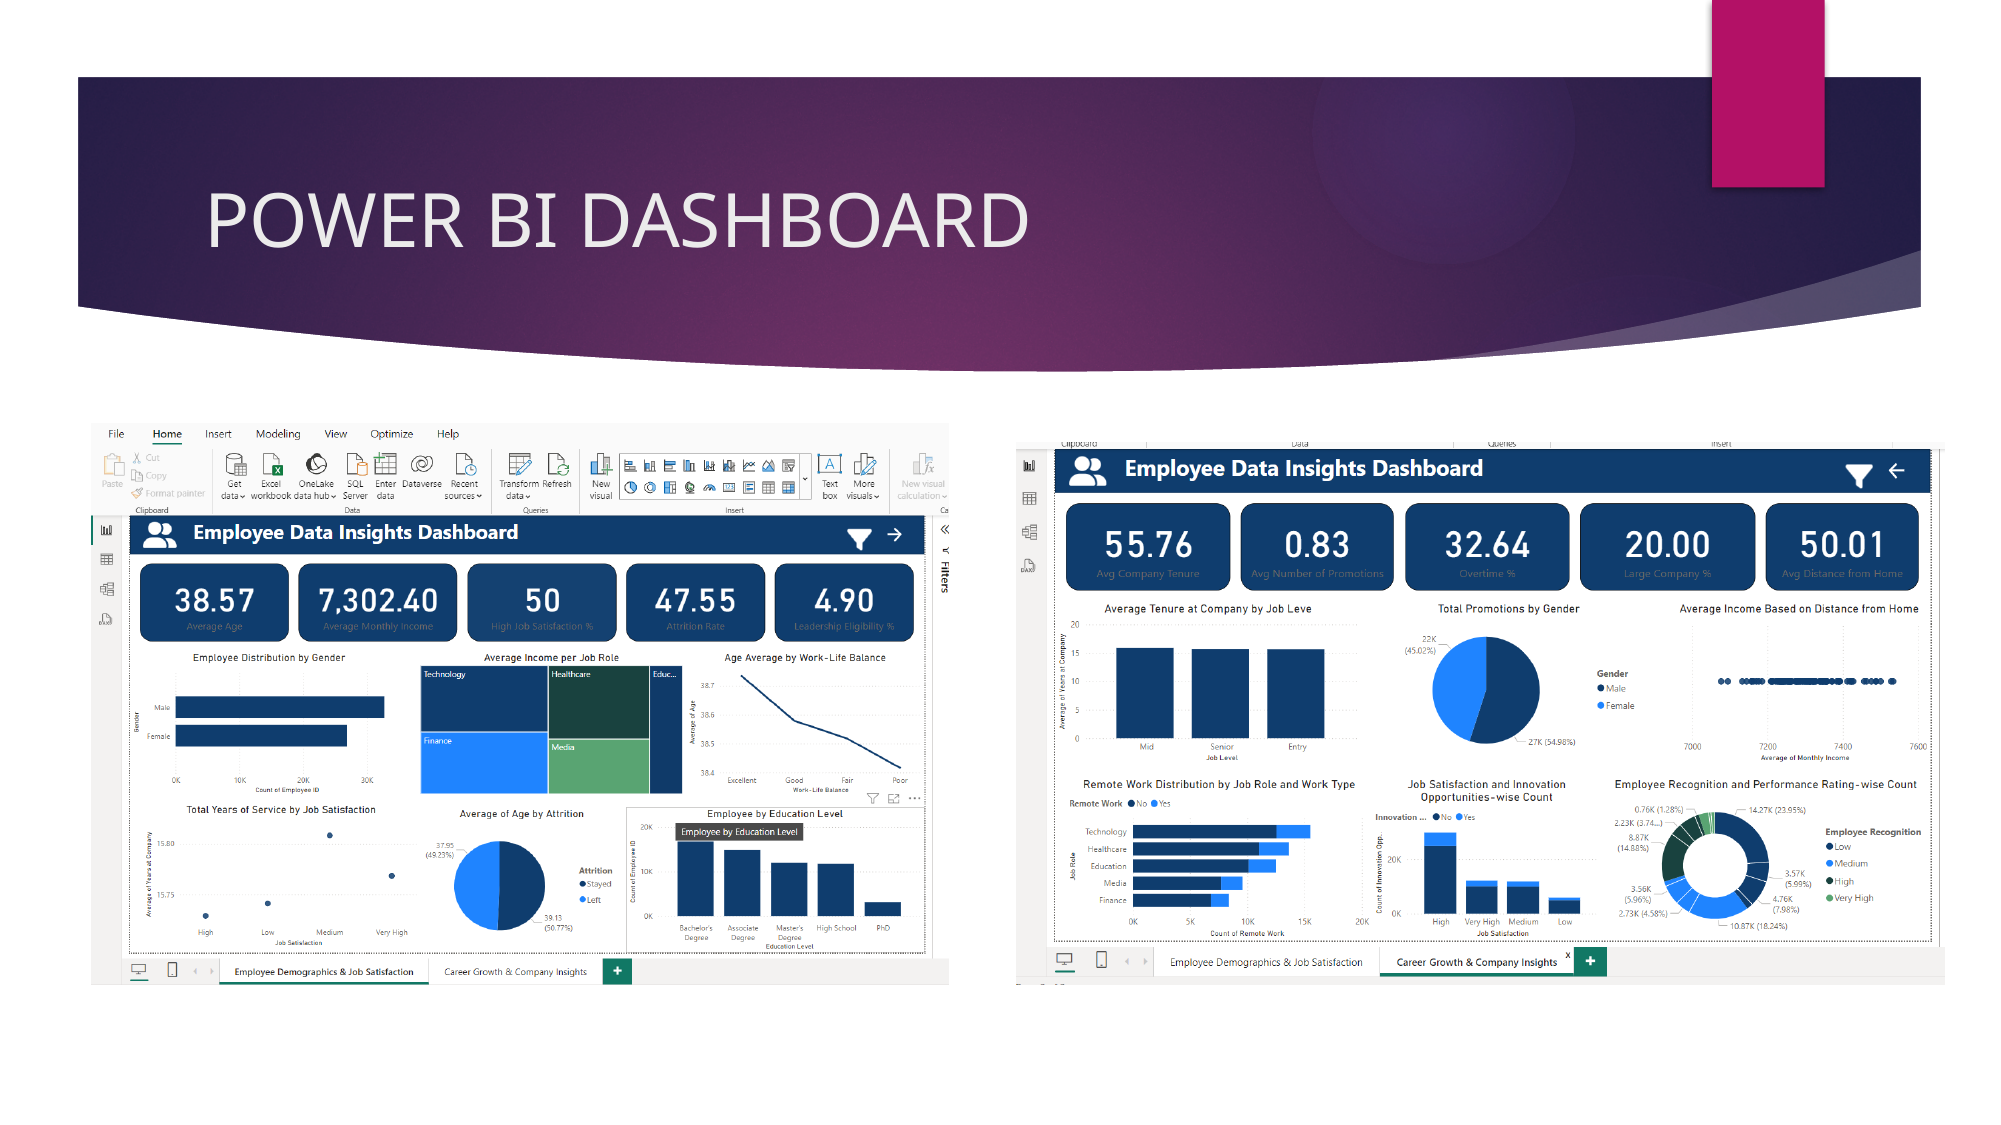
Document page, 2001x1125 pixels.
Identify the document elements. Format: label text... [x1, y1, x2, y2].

title POWER BI DASHBOARD [189, 159, 1627, 276]
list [90, 423, 949, 985]
picture [1016, 442, 1946, 985]
